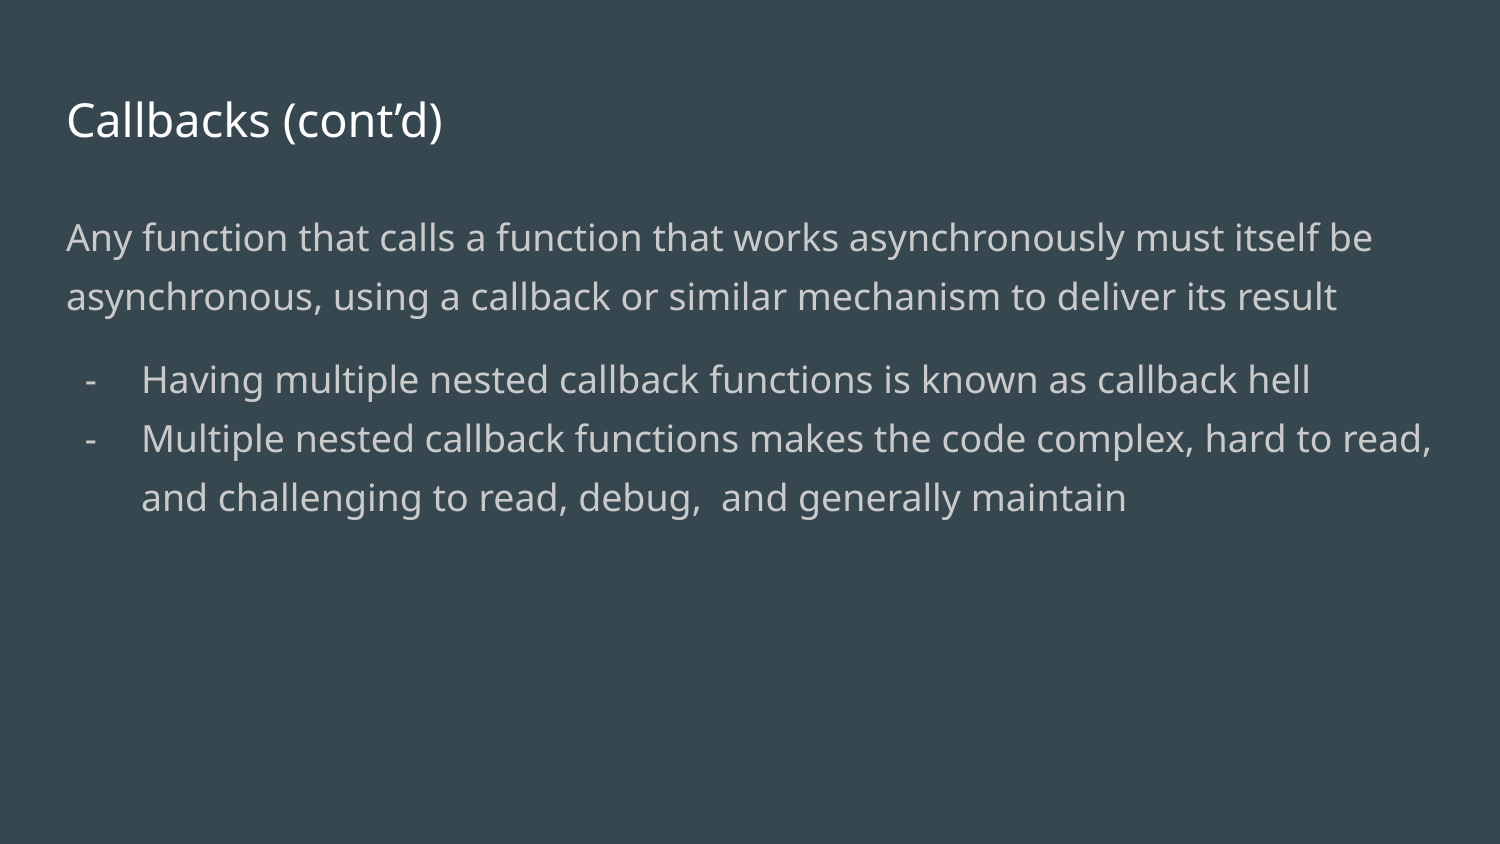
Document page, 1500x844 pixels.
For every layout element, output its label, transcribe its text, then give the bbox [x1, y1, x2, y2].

list Any function that calls a function that works asynchronously must itself be asynchronous, using a callback or similar mechanism to deliver its result Having multiple nested callback functions is known as callback hell Multiple nested callback functions makes the code complex, hard to read, and challenging to read, debug, and generally maintain [51, 189, 1449, 750]
title Callbacks (cont’d) [51, 72, 1449, 167]
